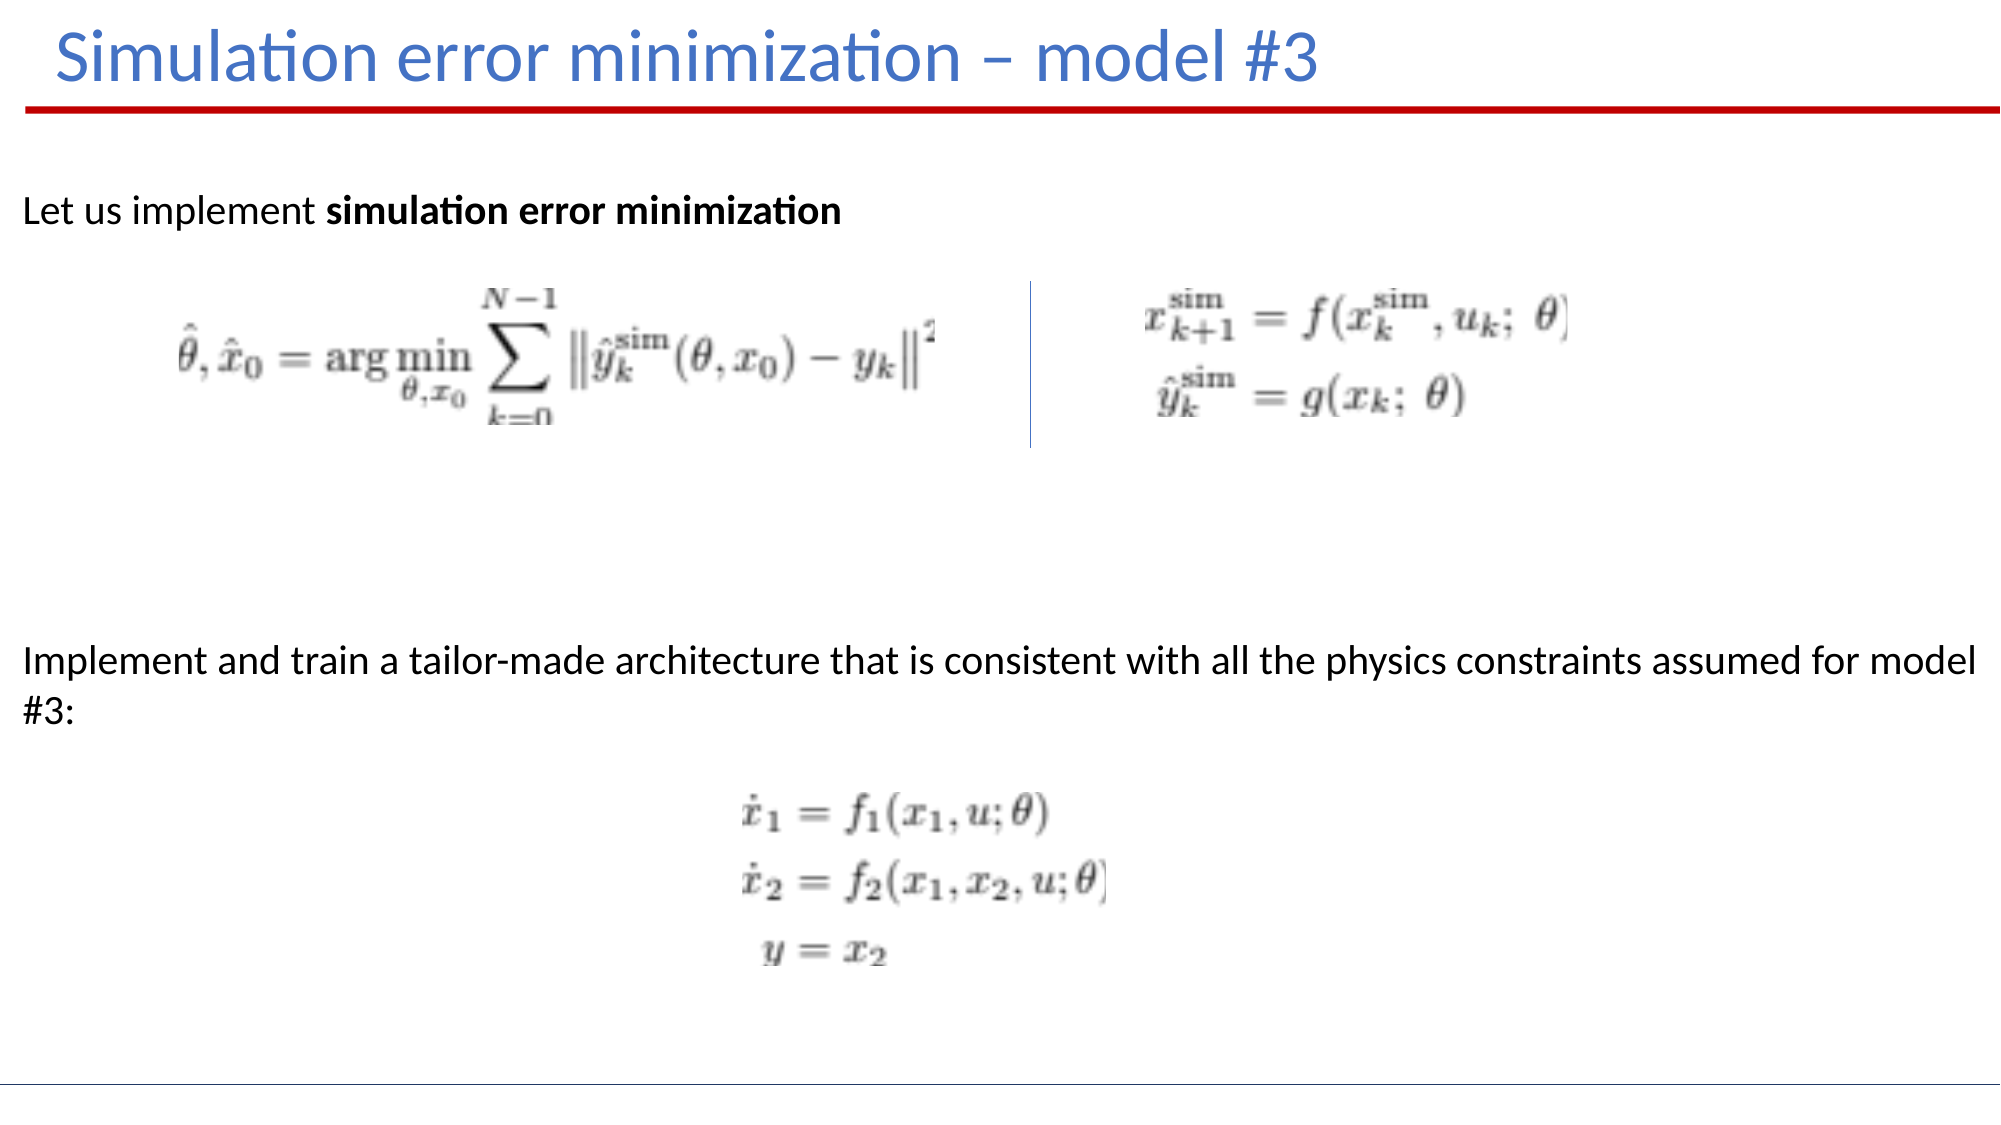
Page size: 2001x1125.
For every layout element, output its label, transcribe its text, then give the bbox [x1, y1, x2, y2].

picture [178, 288, 935, 425]
picture [742, 792, 1106, 966]
picture [1145, 288, 1568, 417]
text_box [24, 105, 2000, 115]
text_box Simulation error minimization – model #3 [40, 0, 1967, 104]
text_box Let us implement simulation error minimization Implement and train a tailor-made architecture that is consistent with all the physics constraints assumed for model #3: [7, 115, 2000, 791]
